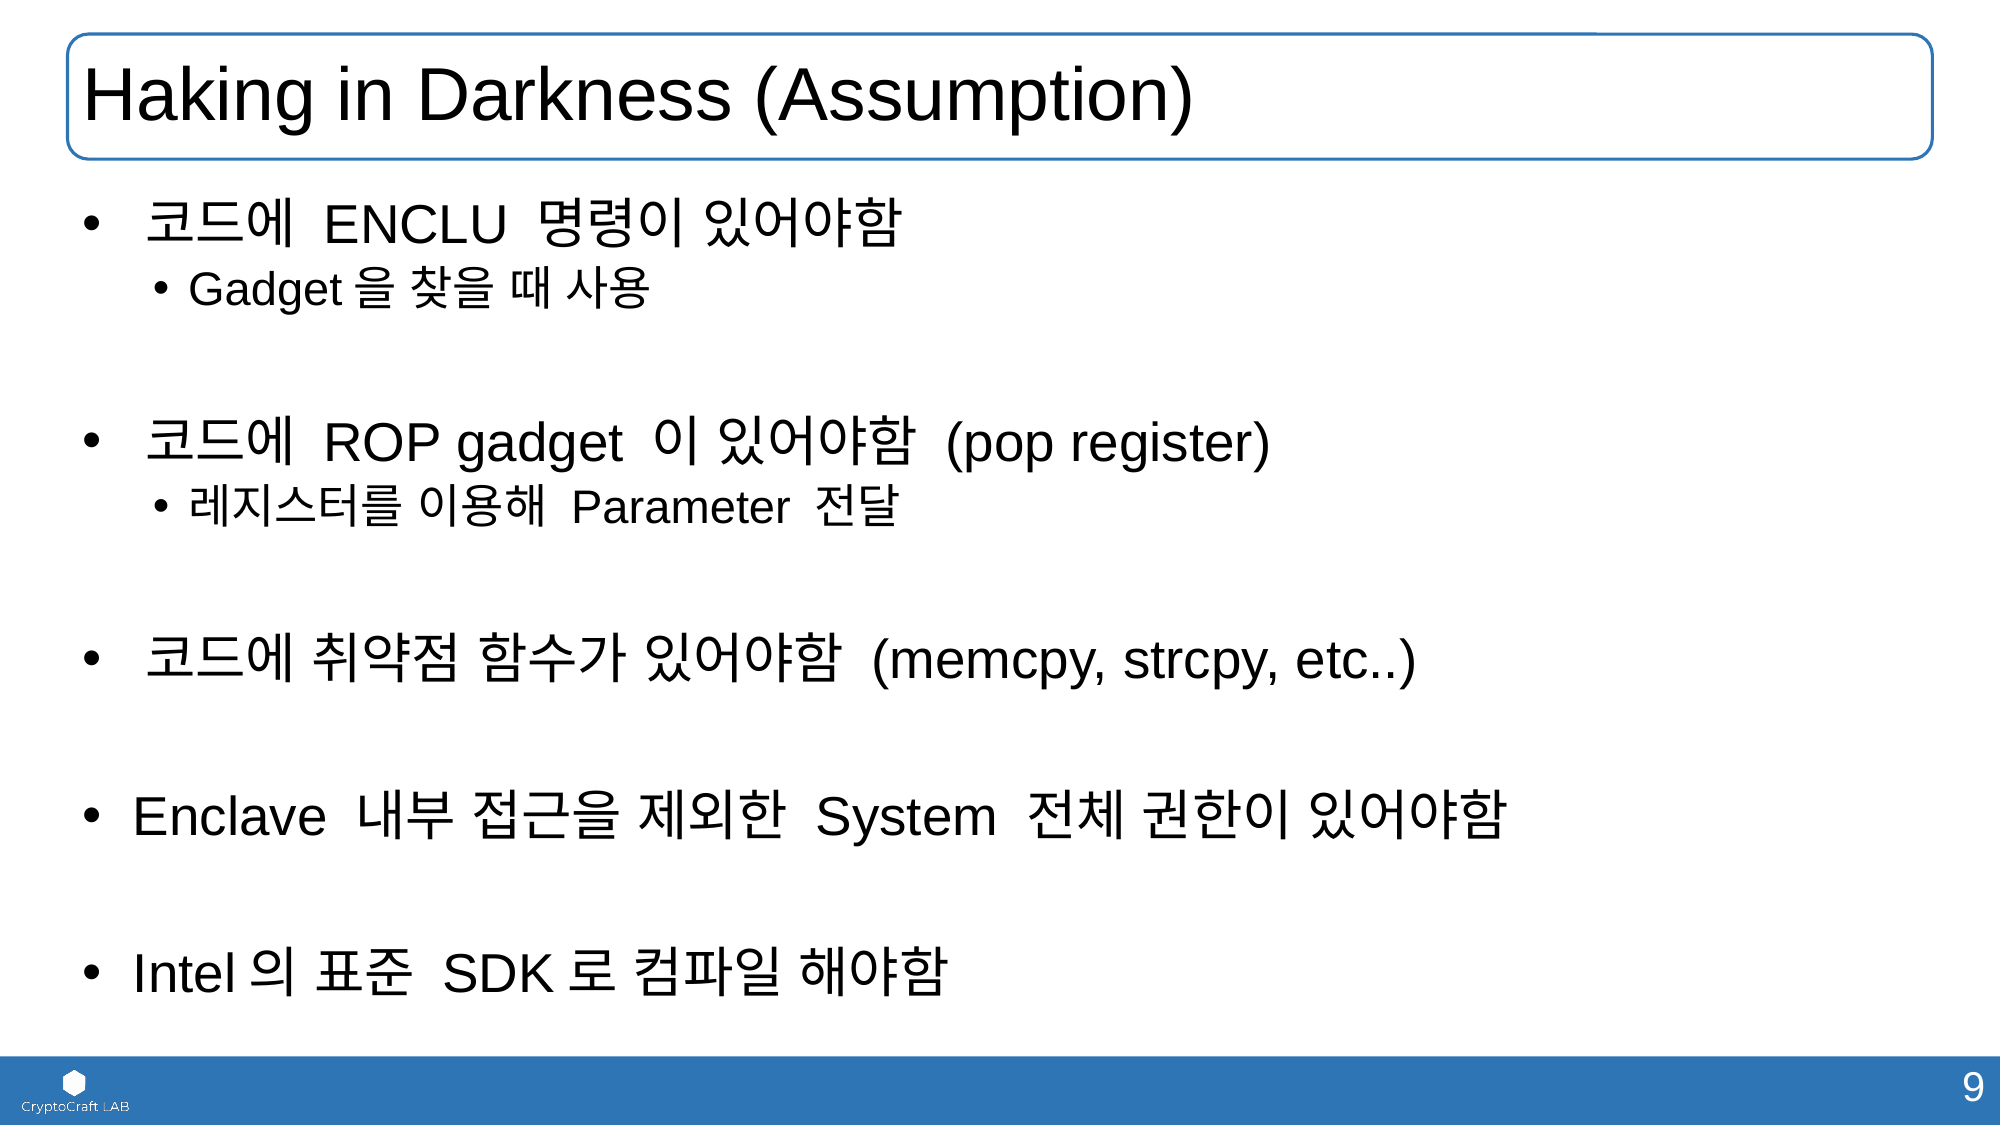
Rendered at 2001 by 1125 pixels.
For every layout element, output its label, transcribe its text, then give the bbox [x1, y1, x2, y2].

picture [13, 1061, 138, 1123]
list 코드에 ENCLU 명령이 있어야함 Gadget을 찾을 때 사용 코드에 ROP gadget 이 있어야함 (pop register) 레지스터를 이용해 Parameter 전달 코드에 취약점 함수가 있어야함 (memcpy, strcpy, etc..) Enclave 내부 접근을 제외한 System 전체 권한이 있어야함 Intel의 표준 SDK로 컴파일 해야함 [67, 189, 1933, 1019]
title Haking in Darkness (Assumption) [67, 34, 1933, 160]
